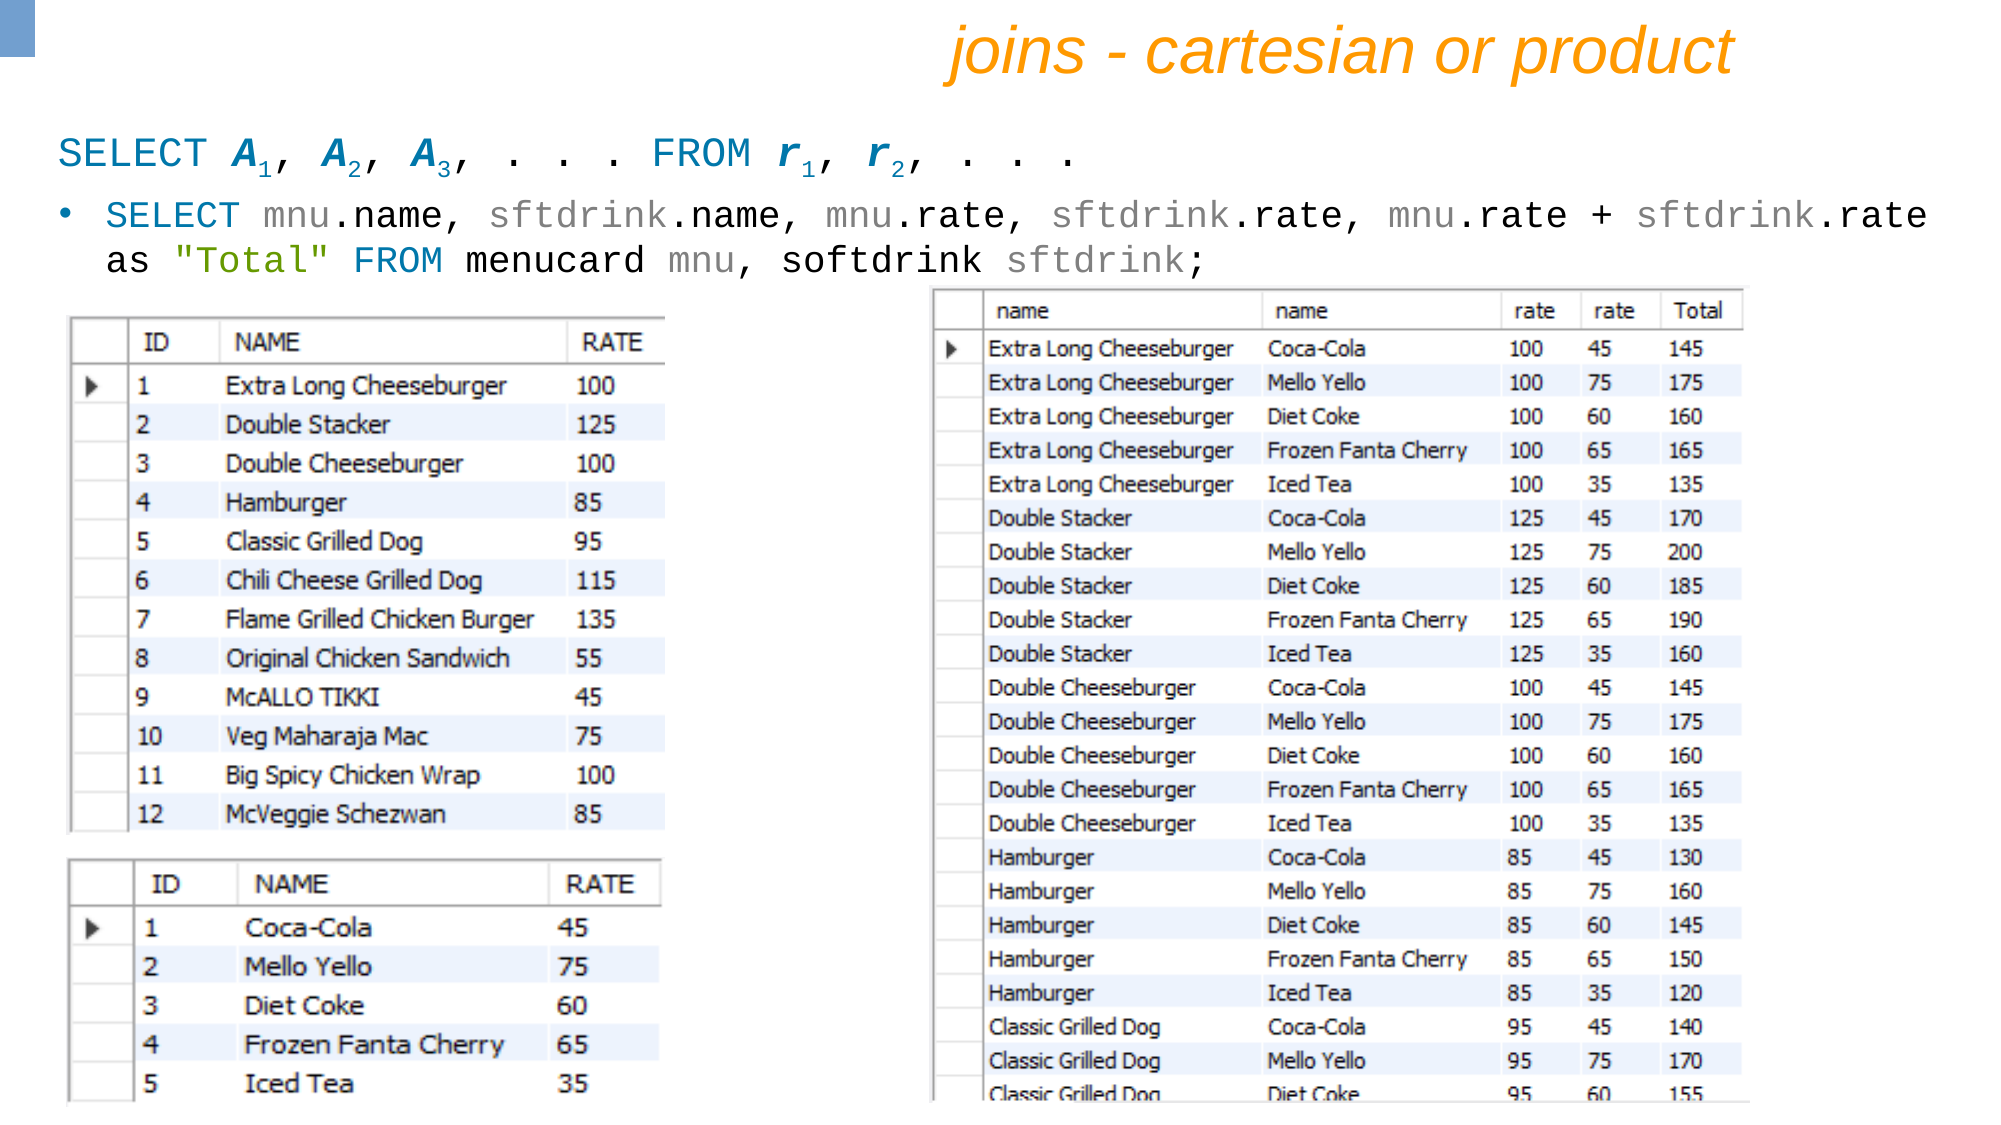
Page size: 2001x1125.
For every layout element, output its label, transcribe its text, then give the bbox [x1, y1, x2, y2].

picture [66, 315, 666, 835]
picture [928, 285, 1751, 1103]
text_box SELECT mnu.name, sftdrink.name, mnu.rate, sftdrink.rate, mnu.rate + sftdrink.rate as "Total" FROM menucard mnu, softdrink sftdrink; [44, 182, 1958, 288]
text_box SELECT A1, A2, A3, . . . FROM r1, r2, . . . [43, 117, 1519, 190]
picture [66, 857, 666, 1107]
text_box joins - cartesian or product [249, 0, 1750, 95]
